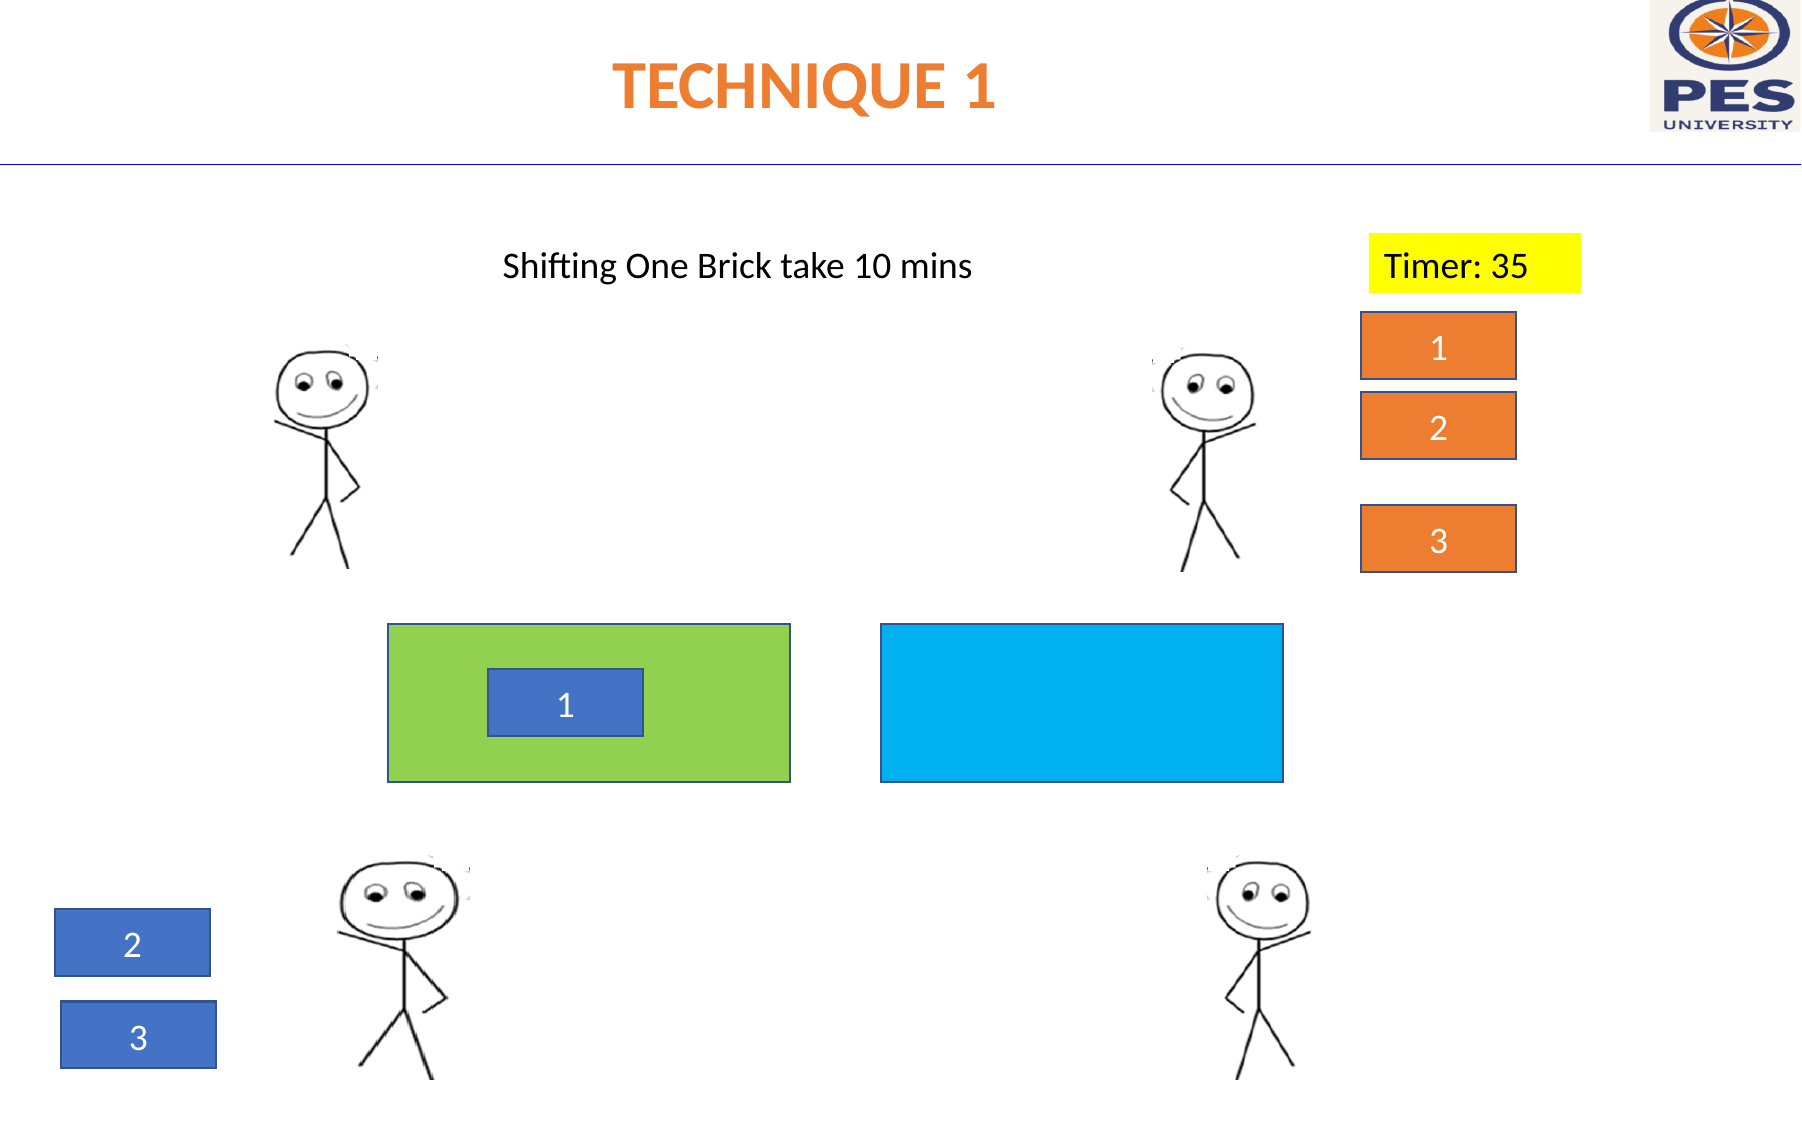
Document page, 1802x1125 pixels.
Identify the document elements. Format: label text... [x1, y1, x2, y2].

text_box 1 [487, 669, 643, 737]
picture [1144, 345, 1286, 573]
picture [1200, 853, 1342, 1081]
picture [1650, 0, 1802, 132]
text_box 1 [1361, 311, 1517, 379]
picture [299, 853, 479, 1081]
title Technique 1 [0, 31, 1567, 132]
text_box Shifting One Brick take 10 mins [487, 233, 1097, 293]
picture [243, 342, 385, 570]
text_box [387, 623, 790, 782]
text_box Timer: 35 [1368, 233, 1582, 293]
text_box 3 [1361, 505, 1517, 572]
text_box 2 [54, 908, 211, 976]
text_box 2 [1361, 391, 1517, 459]
text_box 3 [60, 1001, 217, 1069]
text_box [881, 623, 1283, 782]
